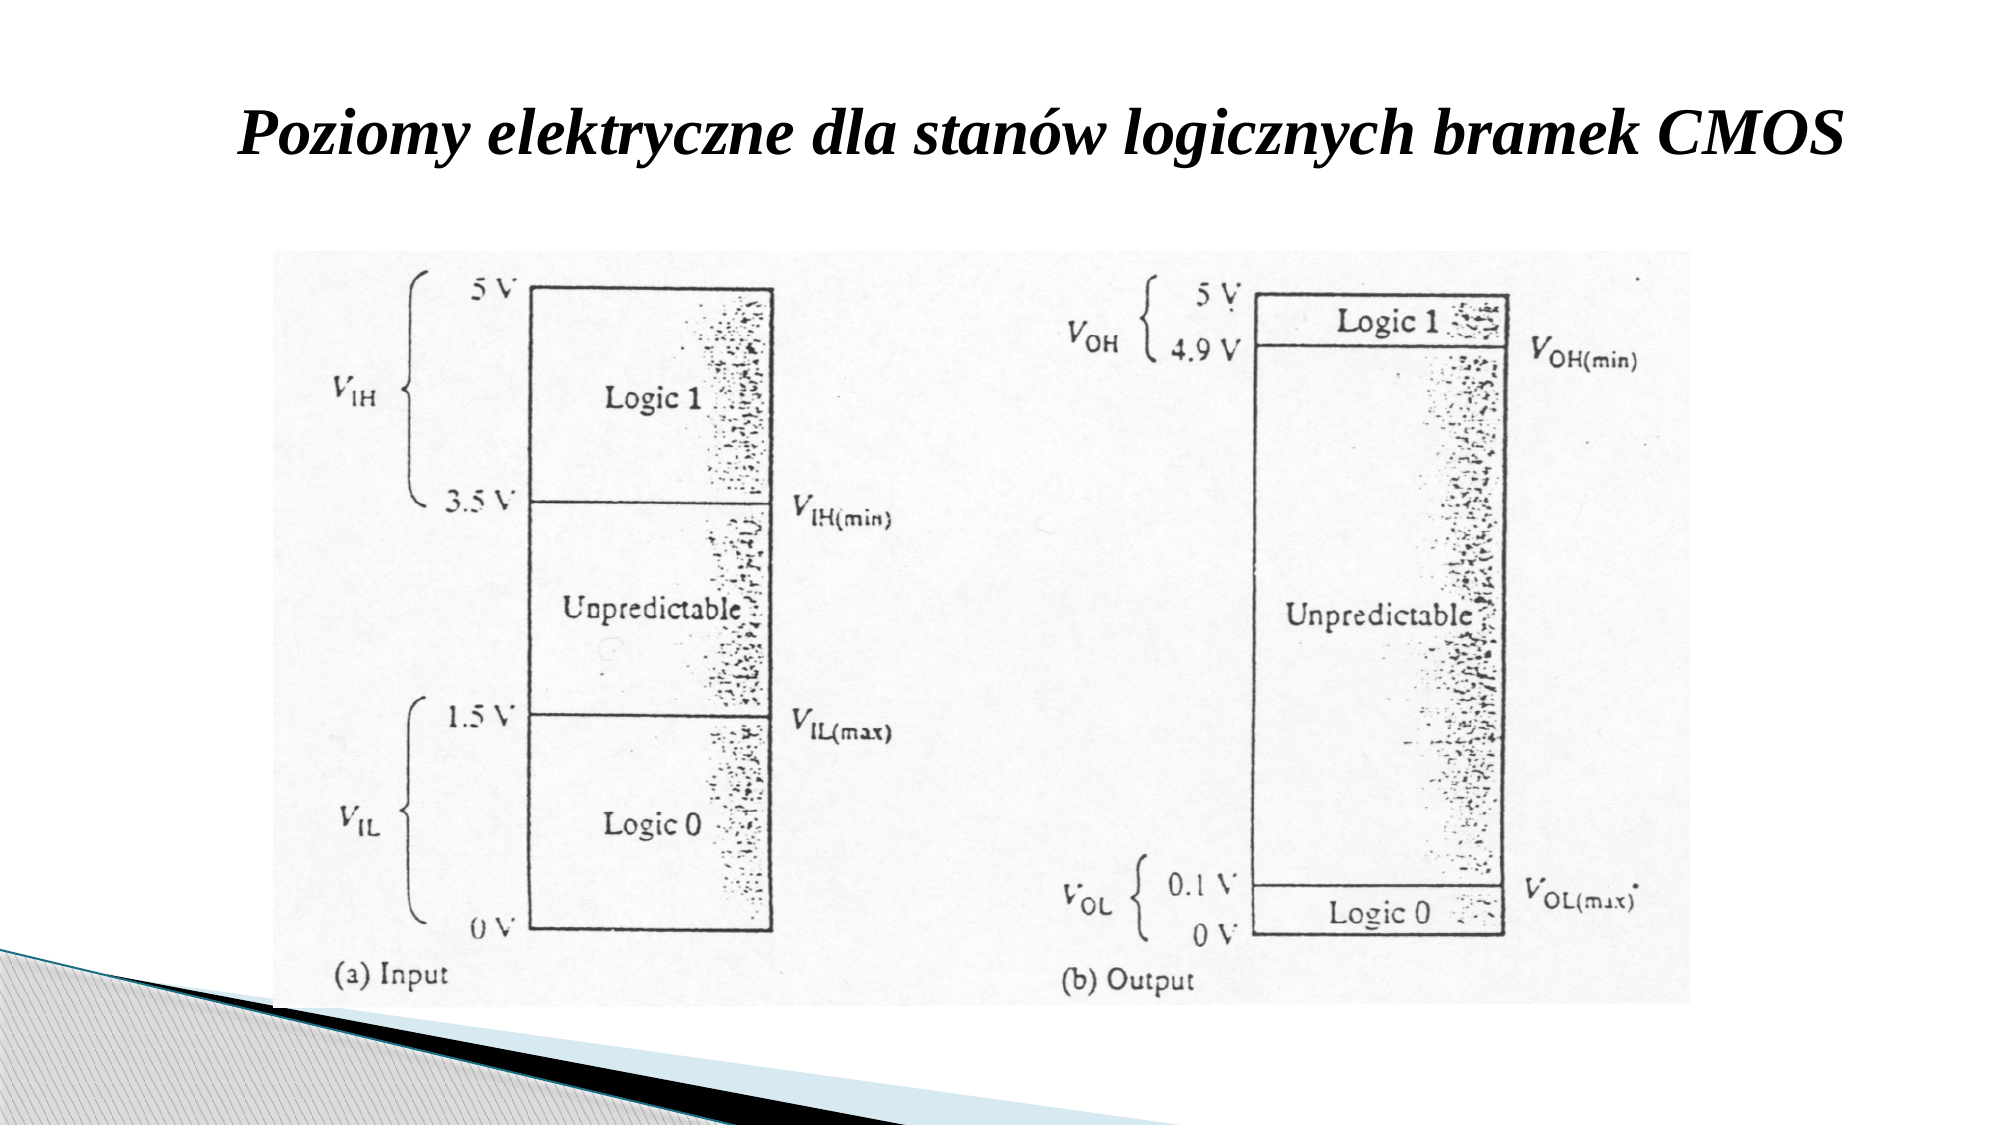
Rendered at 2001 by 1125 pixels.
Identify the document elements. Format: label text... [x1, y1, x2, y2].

text_box Poziomy elektryczne dla stanów logicznych bramek CMOS [222, 80, 1865, 175]
picture [273, 251, 1691, 1008]
